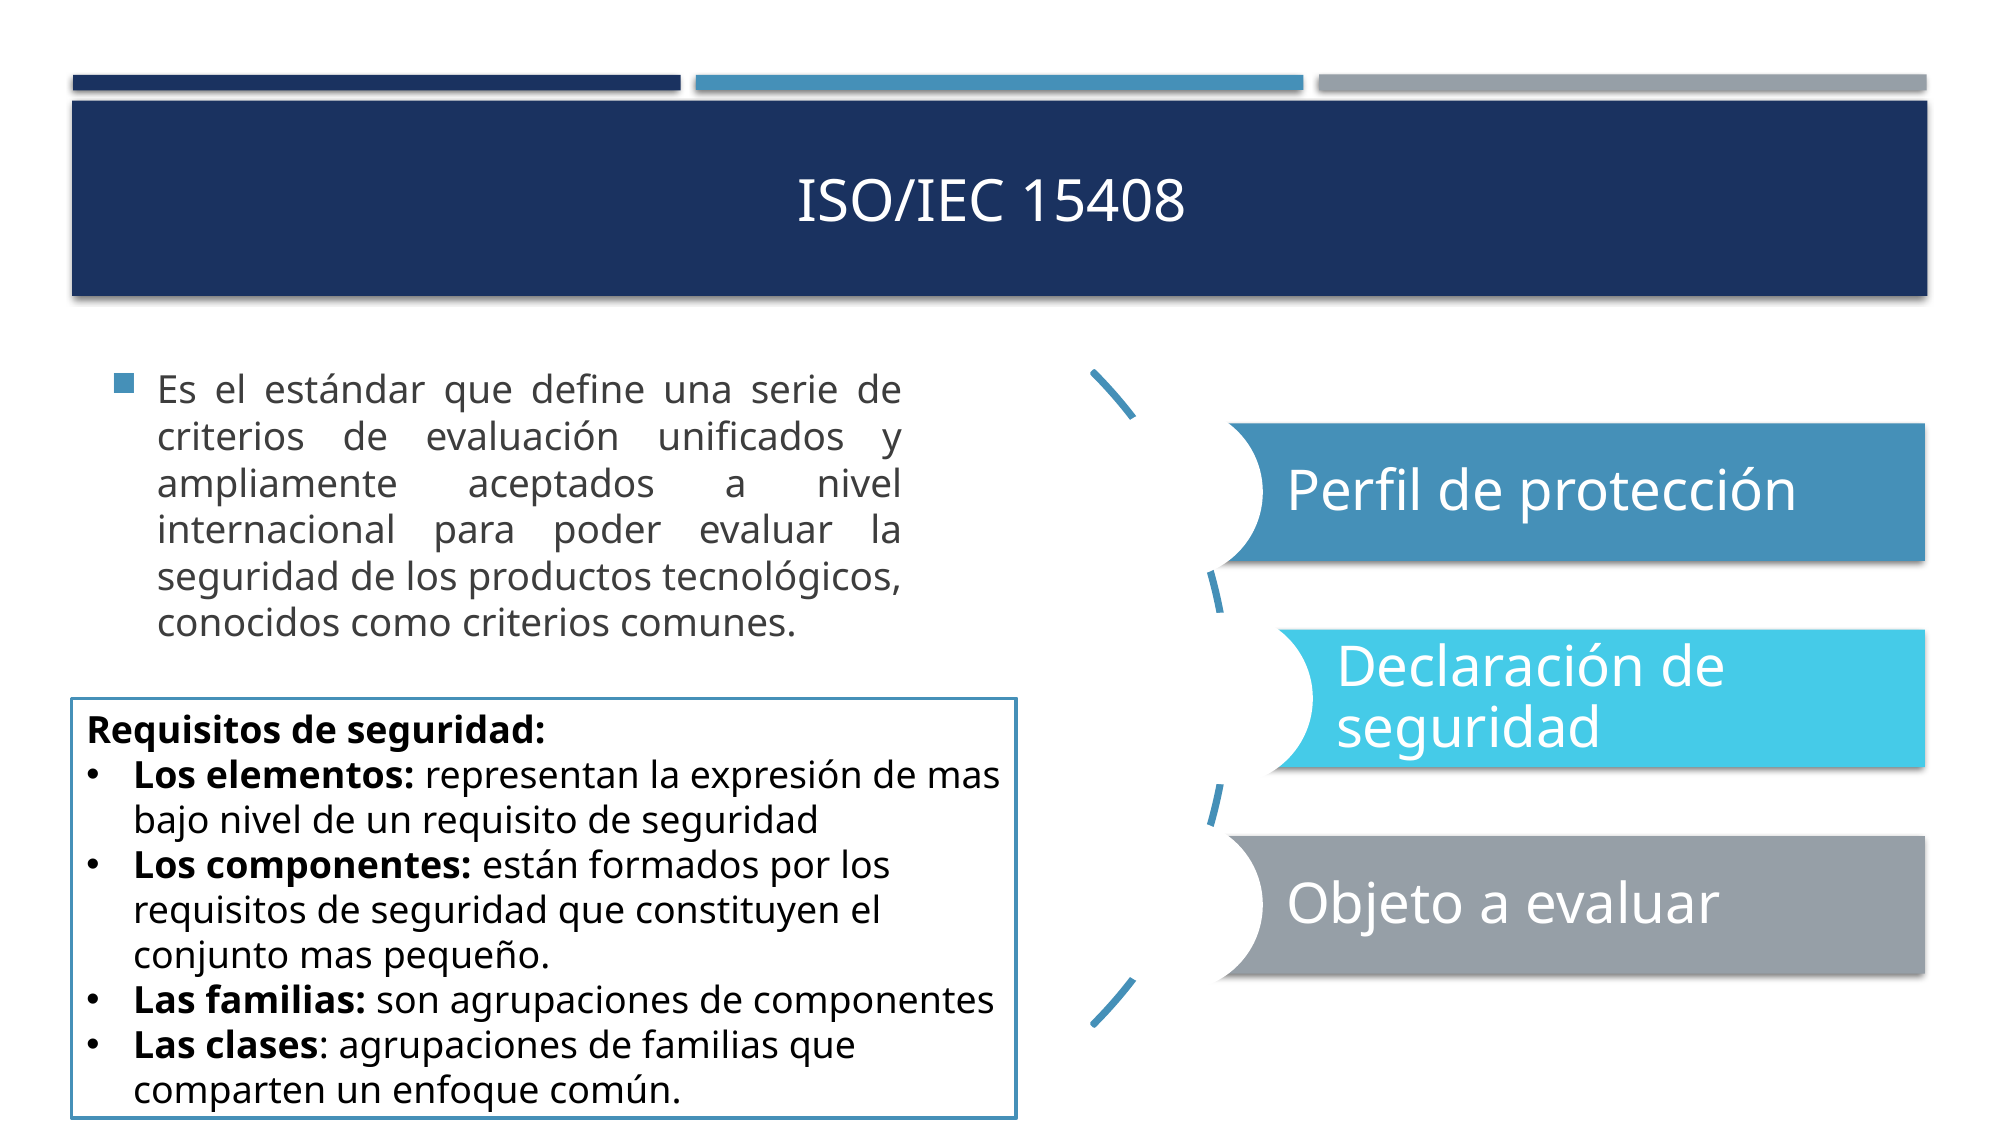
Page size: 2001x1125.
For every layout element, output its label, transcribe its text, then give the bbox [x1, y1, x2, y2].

title ISO/IEC 15408 [95, 115, 1905, 282]
text_box Requisitos de seguridad: Los elementos: representan la expresión de mas bajo nivel de un requisito de seguridad Los componentes: están formados por los requisitos de seguridad que constituyen el conjunto mas pequeño. Las familias: son agrupaciones de componentes Las clases: agrupaciones de familias que comparten un enfoque común. [70, 697, 1018, 1120]
list Es el estándar que define una serie de criterios de evaluación unificados y ampliamente aceptados a nivel internacional para poder evaluar la seguridad de los productos tecnológicos, conocidos como criterios comunes. [95, 357, 918, 697]
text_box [1080, 354, 1935, 1043]
